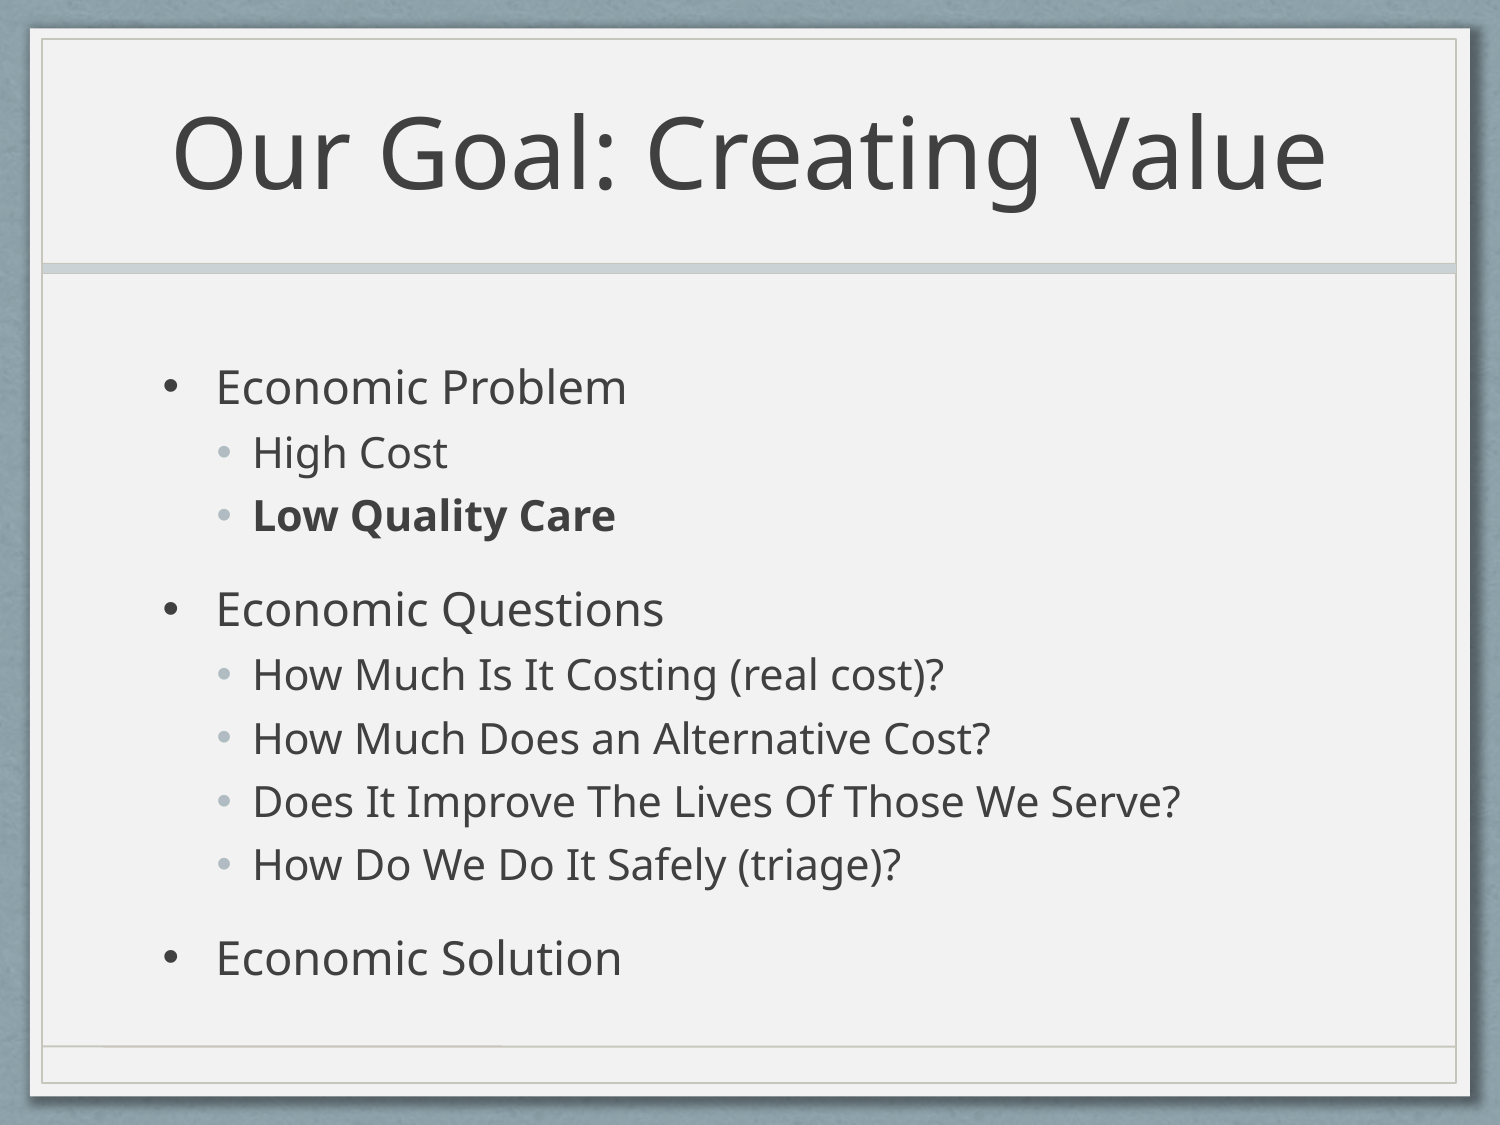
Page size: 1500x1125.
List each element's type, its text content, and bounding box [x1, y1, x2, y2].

title Our Goal: Creating Value [147, 40, 1353, 260]
list Economic Problem High Cost Low Quality Care Economic Questions How Much Is It Costing (real cost)? How Much Does an Alternative Cost? Does It Improve The Lives Of Those We Serve? How Do We Do It Safely (triage)? Economic Solution [147, 350, 1353, 995]
